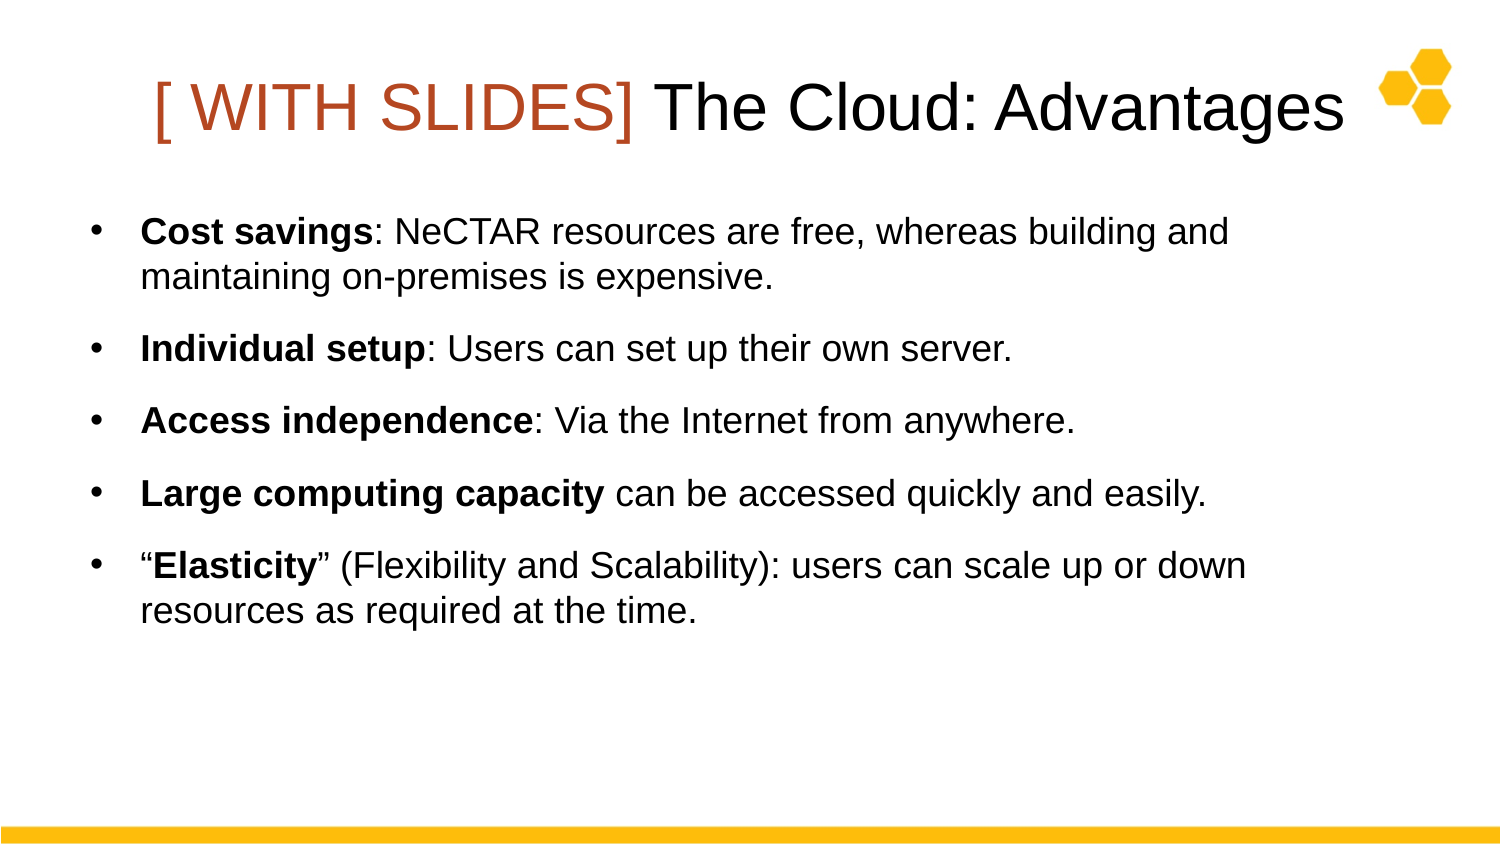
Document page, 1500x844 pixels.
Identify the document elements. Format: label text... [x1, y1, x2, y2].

title [ WITH SLIDES] The Cloud: Advantages [75, 33, 1425, 175]
list Cost savings: NeCTAR resources are free, whereas building and maintaining on-premises is expensive. Individual setup: Users can set up their own server. Access independence: Via the Internet from anywhere. Large computing capacity can be accessed quickly and easily. “Elasticity” (Flexibility and Scalability): users can scale up or down resources as required at the time. [75, 199, 1425, 754]
picture [0, 0, 1500, 844]
